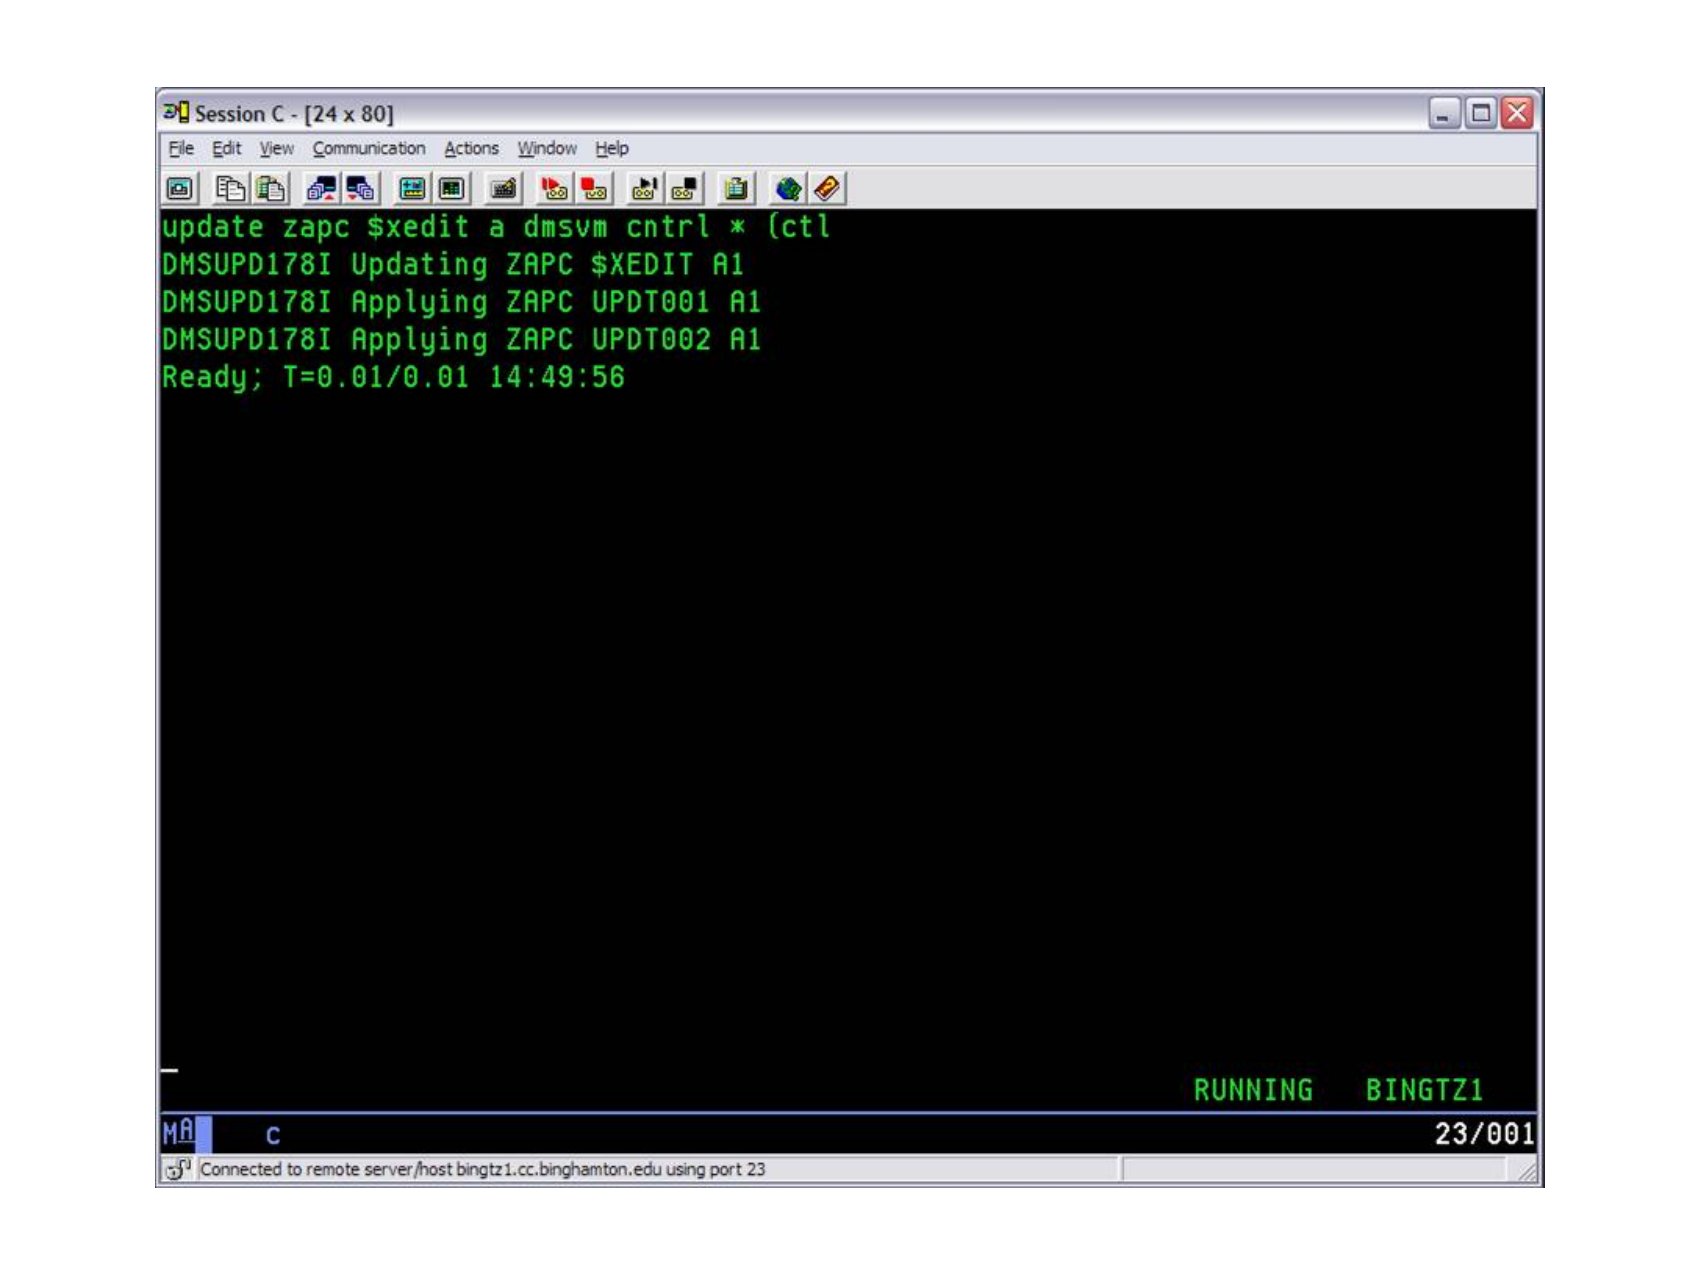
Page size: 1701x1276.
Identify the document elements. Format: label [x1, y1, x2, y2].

picture [155, 87, 1545, 1188]
